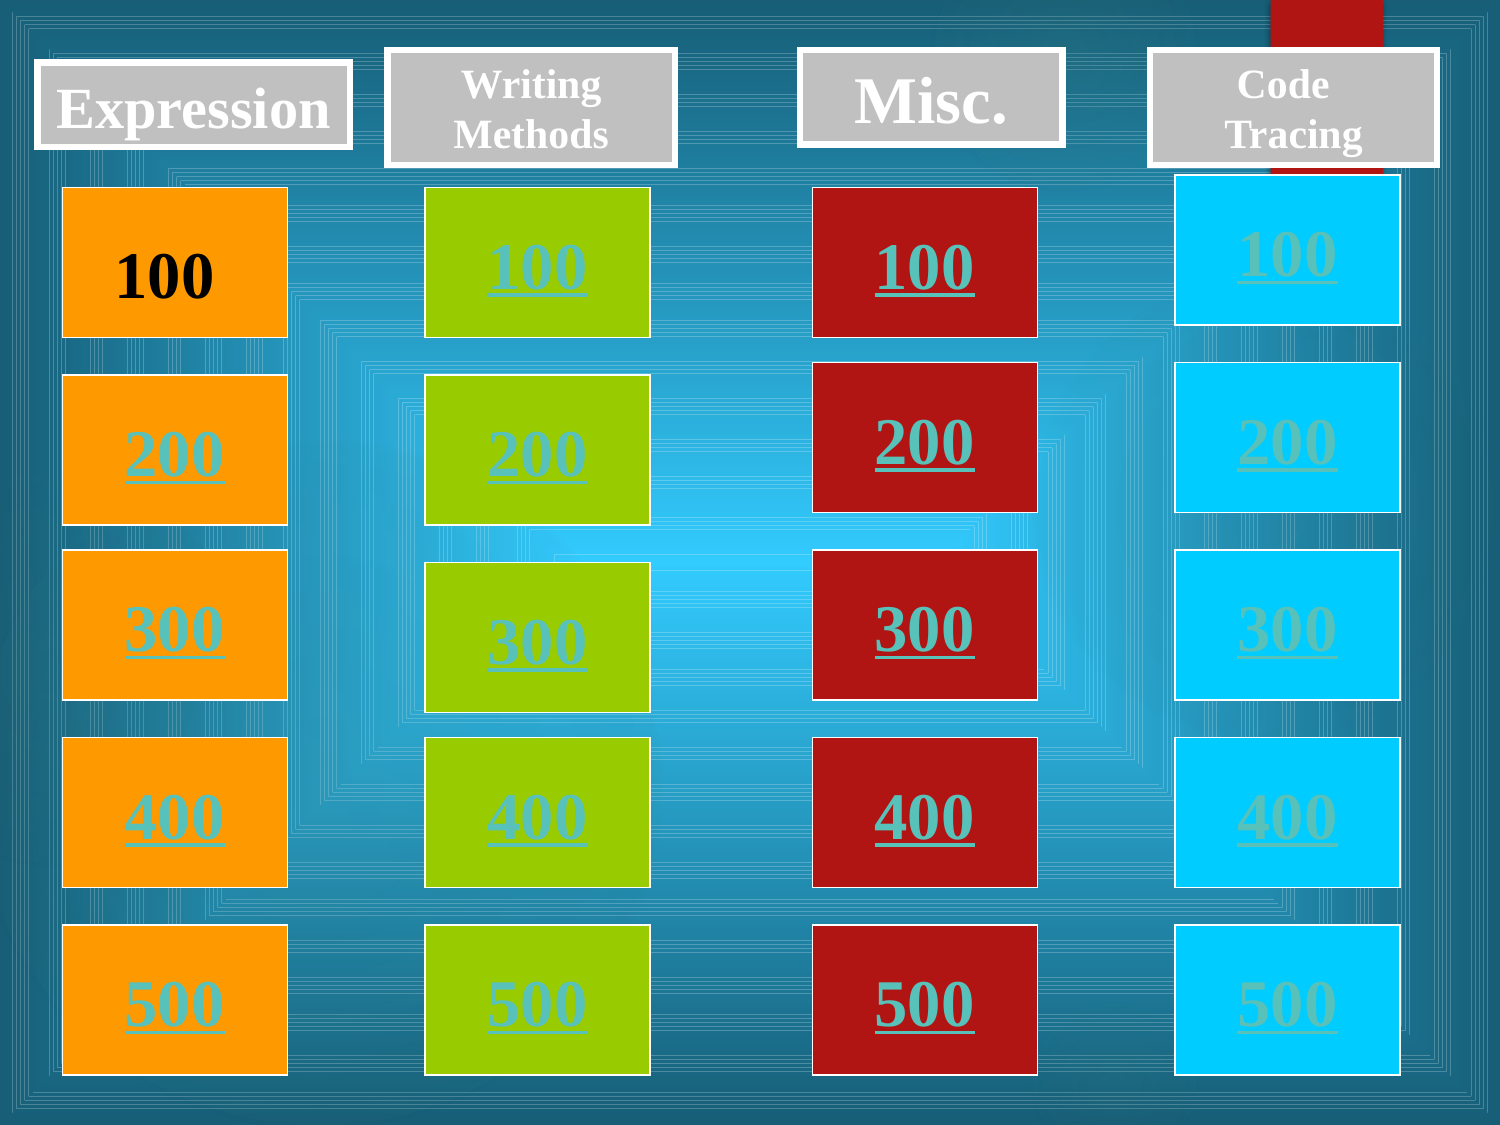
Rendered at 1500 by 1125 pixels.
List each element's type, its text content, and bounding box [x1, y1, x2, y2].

text_box 300 [812, 549, 1038, 700]
text_box Expression [37, 62, 350, 148]
text_box 400 [1174, 737, 1400, 888]
text_box 200 [62, 374, 288, 525]
text_box [62, 187, 288, 338]
text_box 500 [62, 924, 288, 1075]
text_box 300 [424, 562, 650, 713]
text_box 400 [812, 737, 1038, 888]
text_box 400 [62, 737, 288, 888]
text_box 100 [812, 187, 1038, 338]
text_box 500 [424, 924, 650, 1075]
text_box 300 [62, 549, 288, 700]
text_box 100 [424, 187, 650, 338]
text_box 300 [1174, 549, 1400, 700]
text_box 200 [812, 362, 1038, 513]
text_box 100 [1174, 174, 1400, 325]
text_box 200 [1174, 362, 1400, 513]
text_box 500 [1174, 924, 1400, 1075]
text_box 200 [424, 374, 650, 525]
text_box Writing Methods [387, 49, 675, 165]
text_box 100 [99, 224, 238, 320]
text_box 500 [812, 924, 1038, 1075]
text_box 400 [424, 737, 650, 888]
text_box Misc. [800, 49, 1063, 145]
text_box Code Tracing [1149, 49, 1438, 165]
